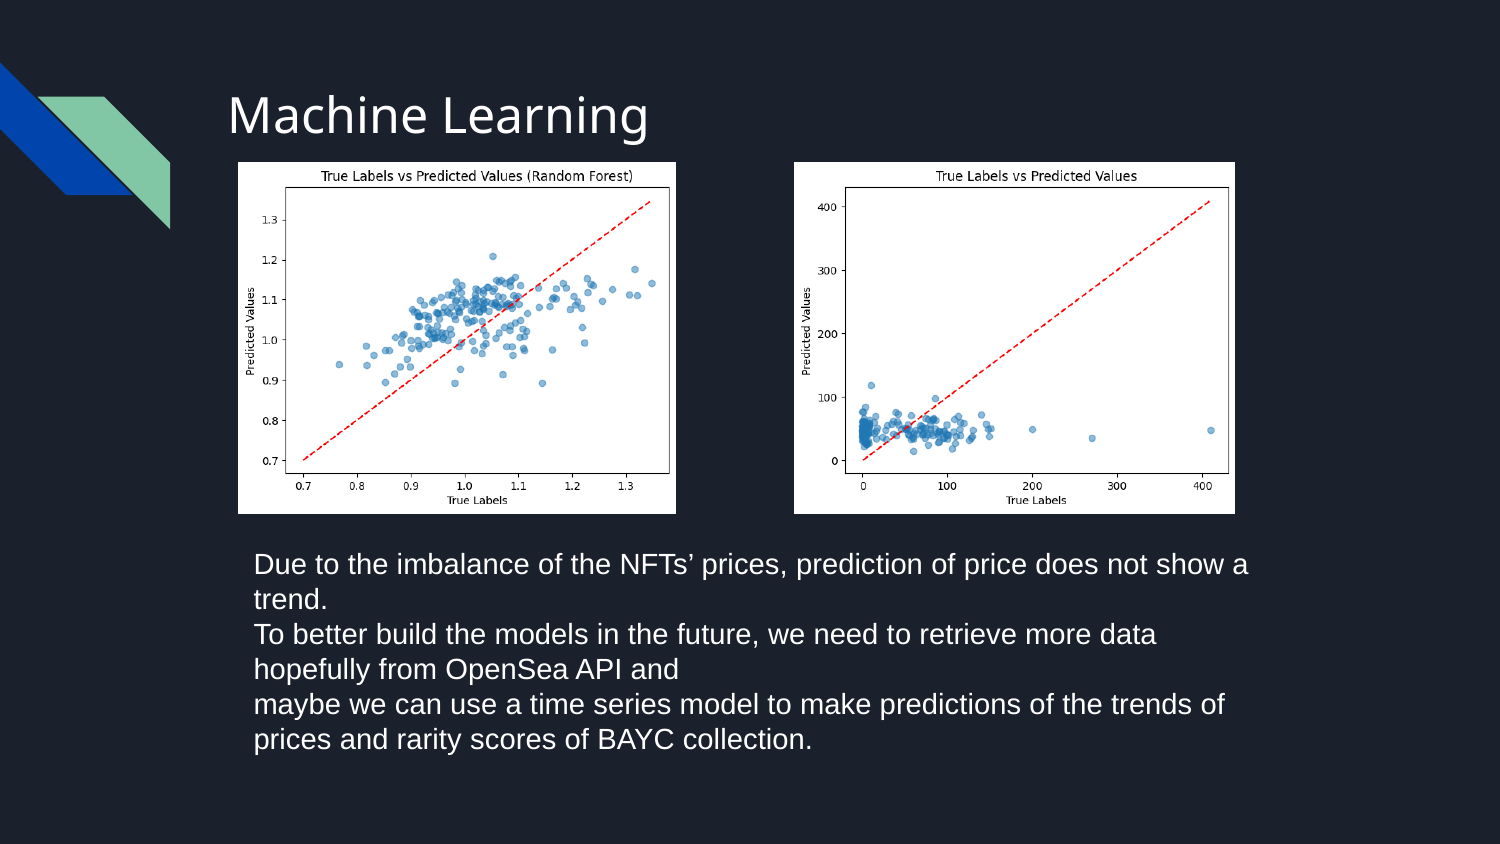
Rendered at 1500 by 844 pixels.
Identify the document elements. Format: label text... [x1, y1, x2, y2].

picture [238, 162, 676, 514]
title Machine Learning [212, 64, 1368, 215]
picture [794, 162, 1235, 514]
text_box Due to the imbalance of the NFTs’ prices, prediction of price does not show a trend. To better build the models in the future, we need to retrieve more data hopefully from OpenSea API and maybe we can use a time series model to make predictions of the trends of prices and rarity scores of BAYC collection. [238, 530, 1286, 771]
